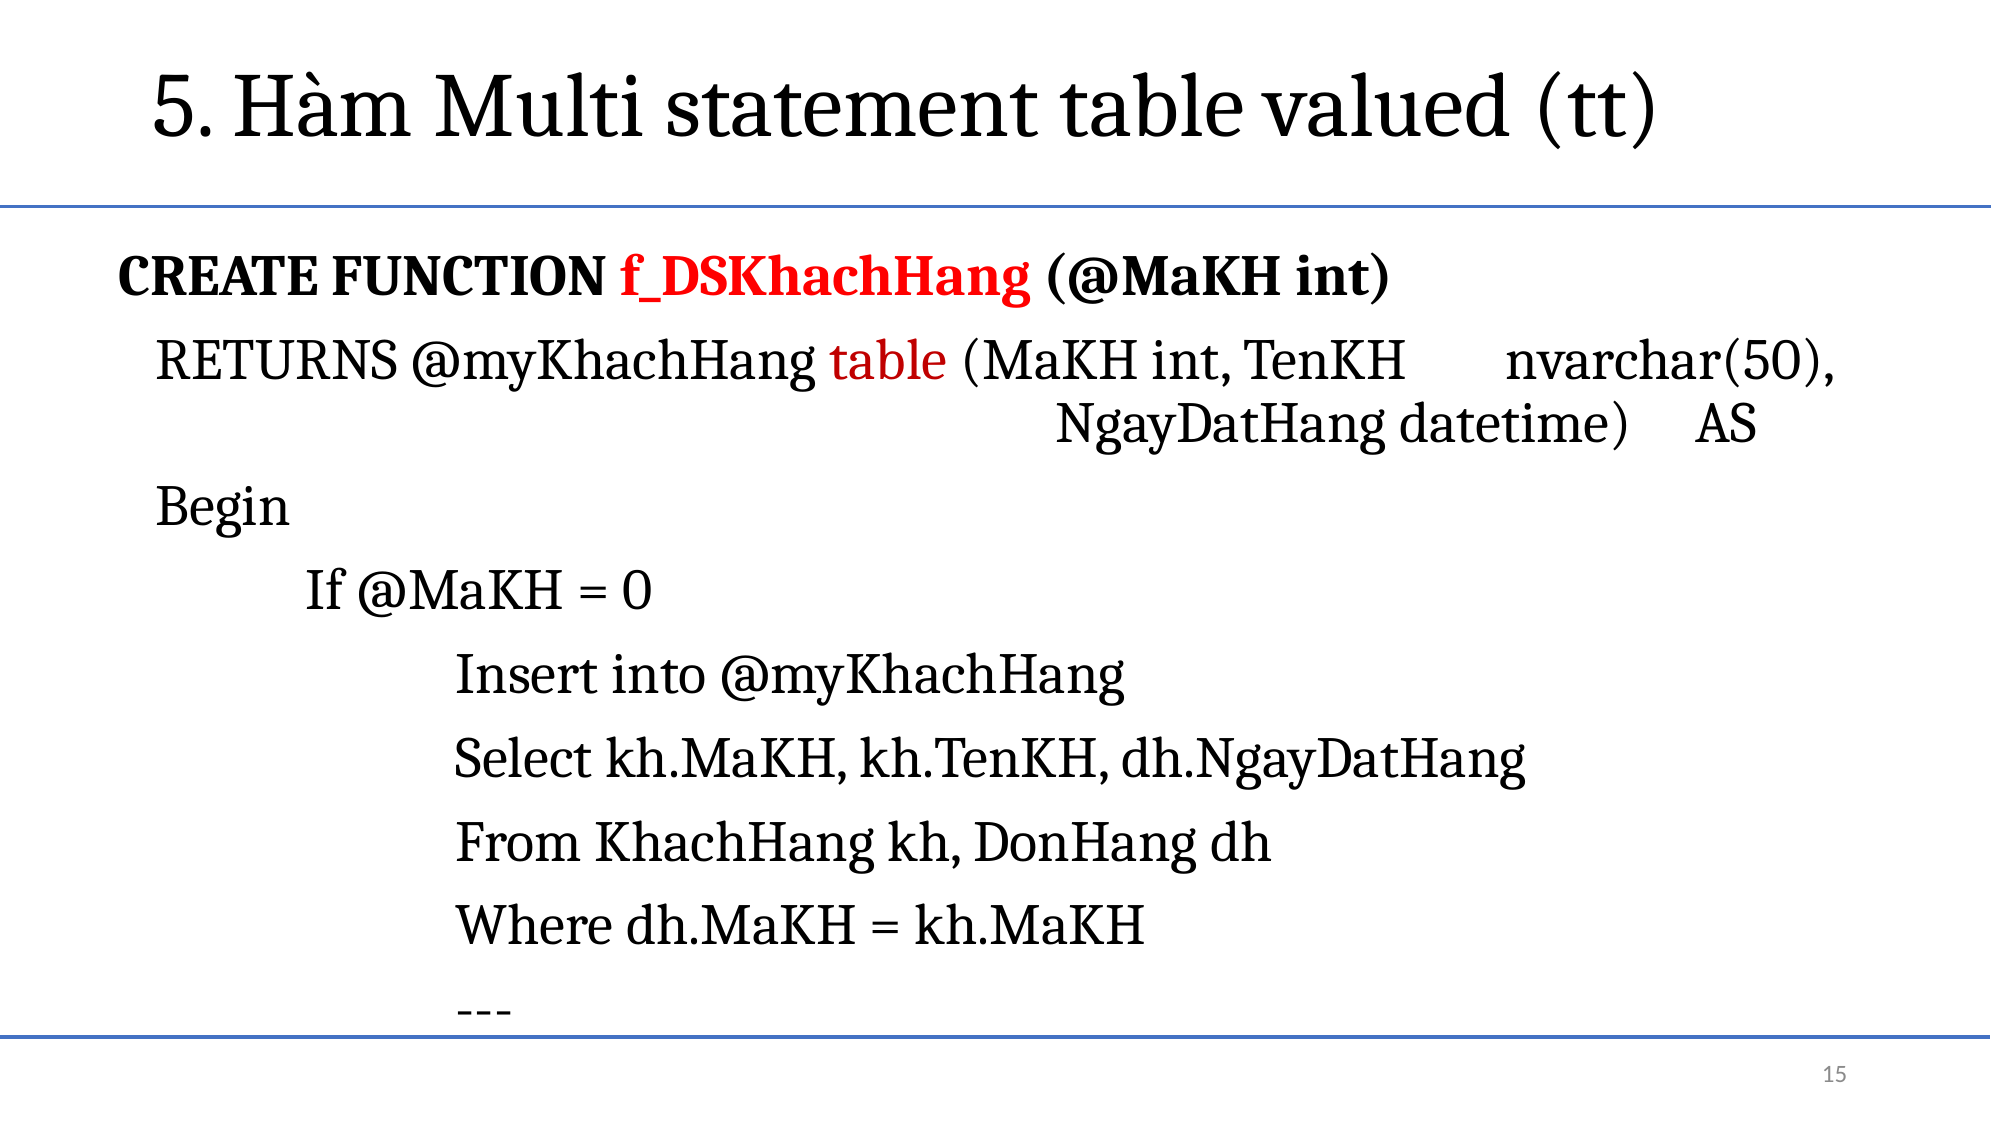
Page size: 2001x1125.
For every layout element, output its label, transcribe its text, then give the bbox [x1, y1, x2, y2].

title 5. Hàm Multi statement table valued (tt) [137, 7, 1785, 207]
list CREATE FUNCTION f_DSKhachHang (@MaKH int) RETURNS @myKhachHang table (MaKH int, TenKH nvarchar(50), NgayDatHang datetime) AS Begin If @MaKH = 0 Insert into @myKhachHang Select kh.MaKH, kh.TenKH, dh.NgayDatHang From KhachHang kh, DonHang dh Where dh.MaKH = kh.MaKH --- [103, 237, 1963, 1043]
slide_number 15 [1412, 1043, 1863, 1103]
